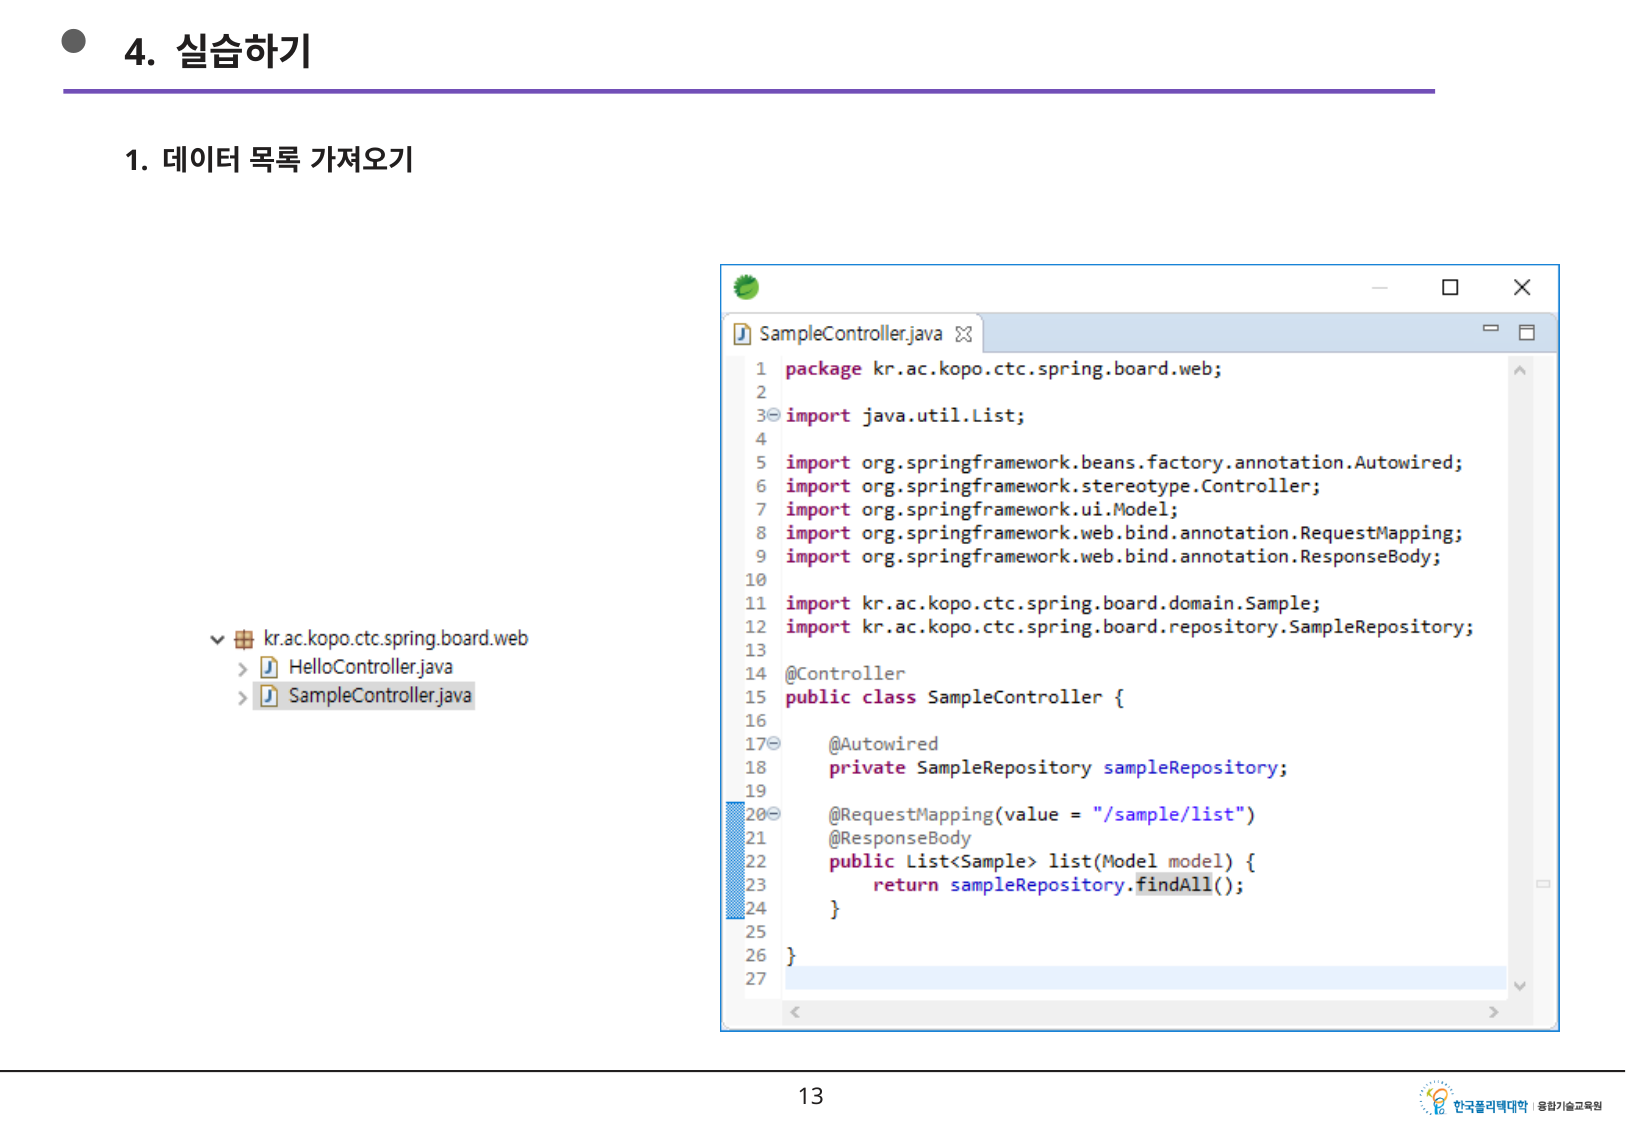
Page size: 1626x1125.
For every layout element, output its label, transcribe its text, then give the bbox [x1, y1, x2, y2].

text_box [44, 0, 1604, 114]
text_box 4. 실습하기 [109, 20, 943, 93]
picture [1415, 1076, 1604, 1118]
picture [719, 264, 1560, 1033]
text_box 1. 데이터 목록 가져오기 [109, 134, 1414, 303]
picture [205, 628, 538, 712]
text_box 12 [765, 1072, 857, 1123]
